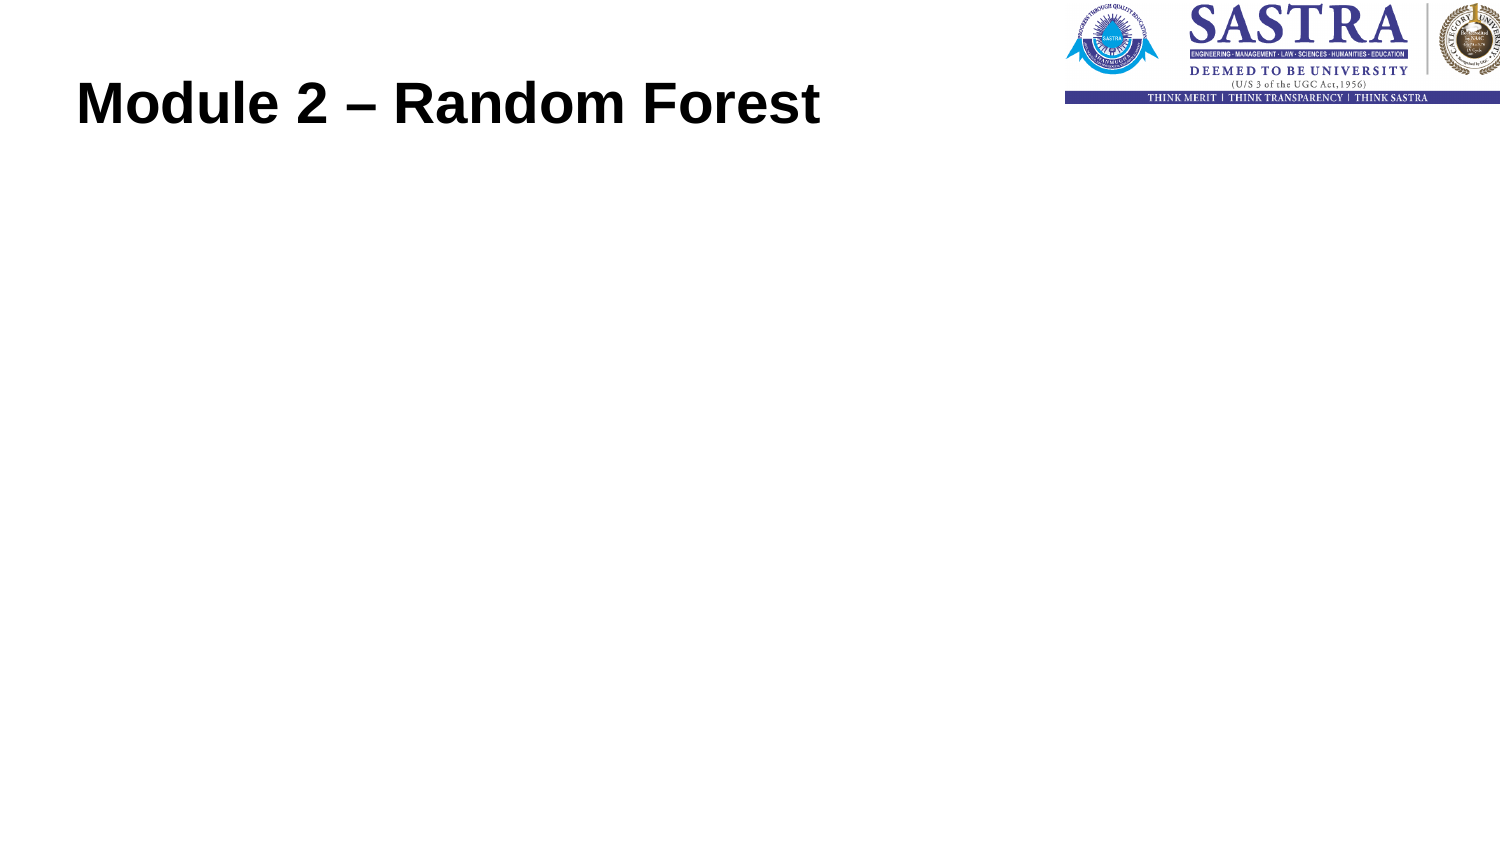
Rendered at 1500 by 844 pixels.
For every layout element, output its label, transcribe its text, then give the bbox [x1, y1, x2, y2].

picture [1055, 0, 1500, 109]
title Module 2 – Random Forest [61, 50, 1062, 218]
